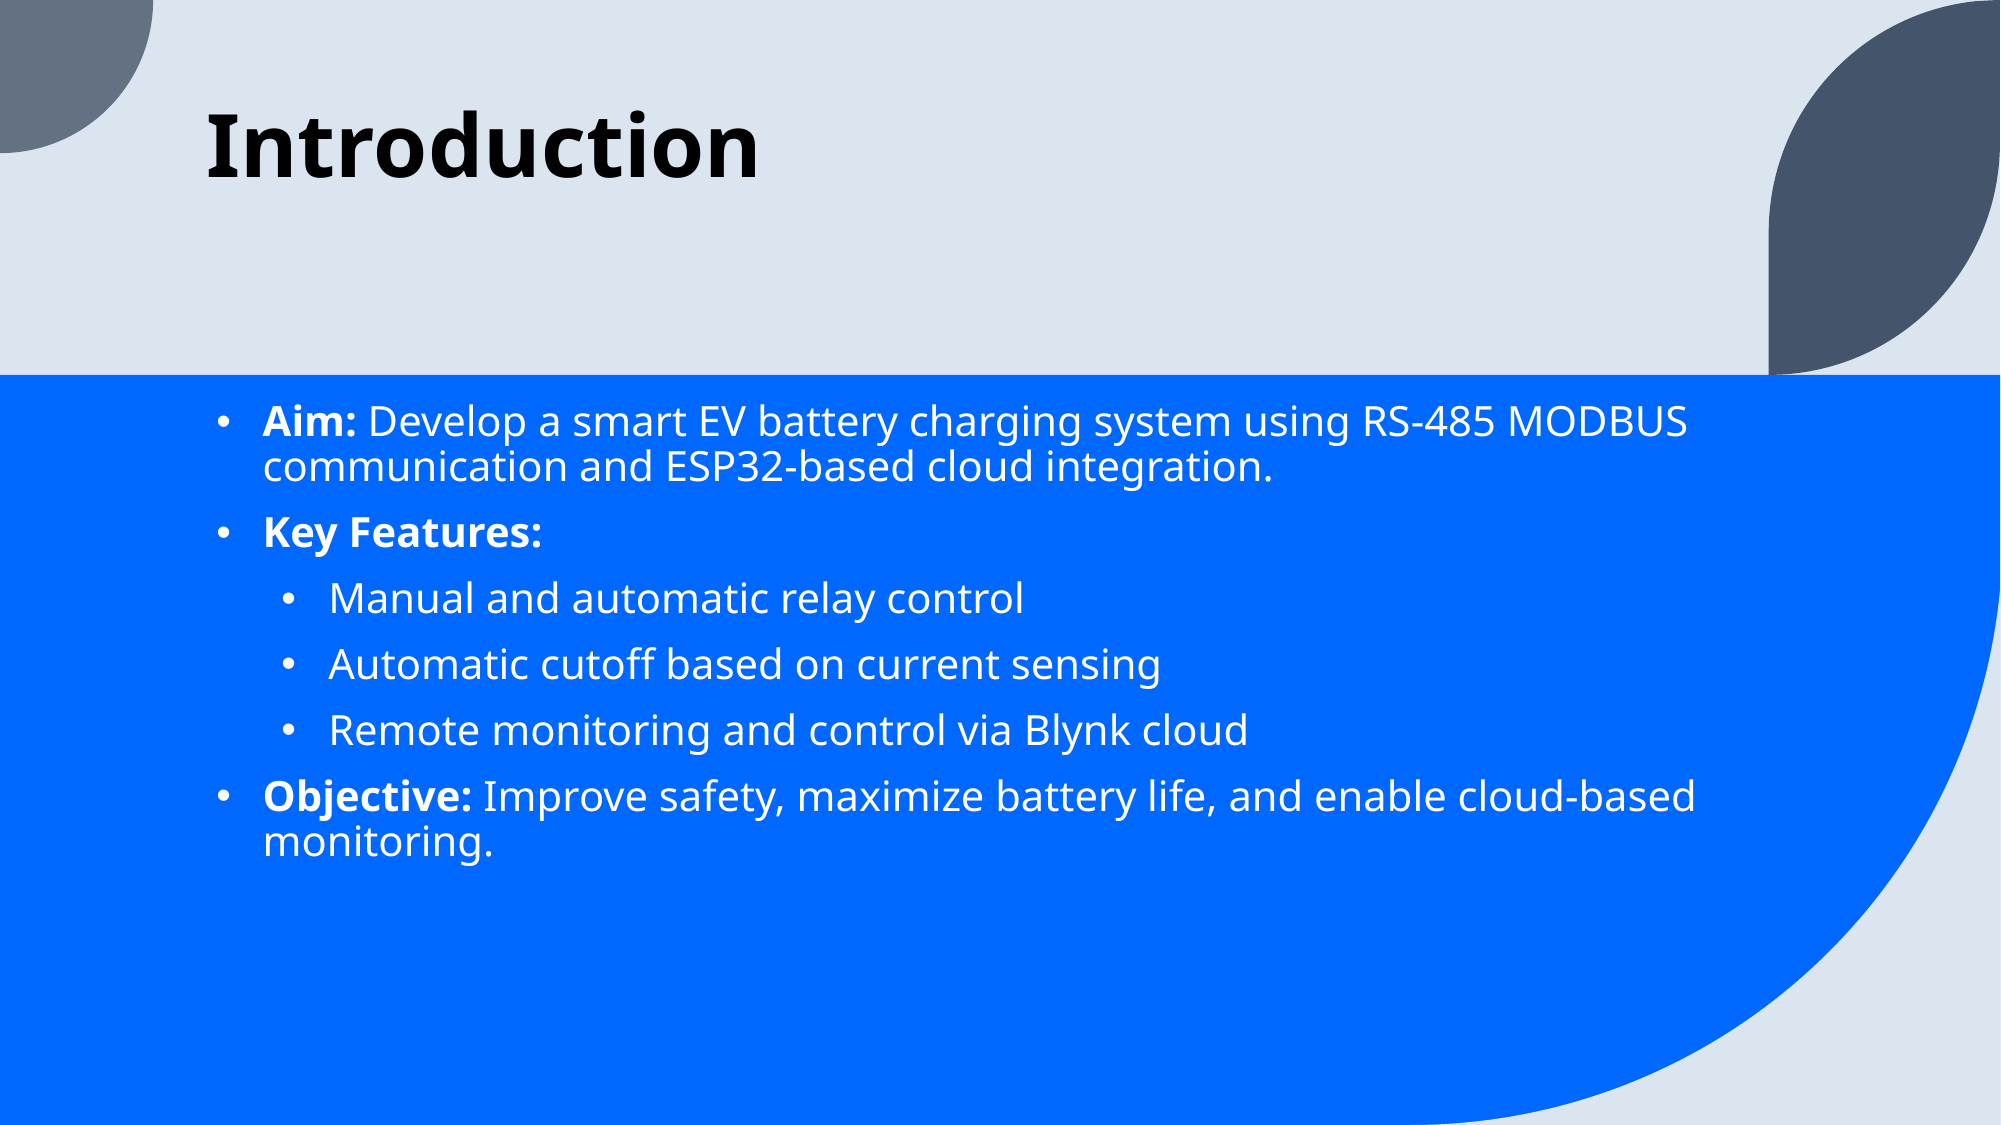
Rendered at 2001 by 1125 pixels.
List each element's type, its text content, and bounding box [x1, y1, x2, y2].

list Aim: Develop a smart EV battery charging system using RS-485 MODBUS communication and ESP32-based cloud integration. Key Features: Manual and automatic relay control Automatic cutoff based on current sensing Remote monitoring and control via Blynk cloud Objective: Improve safety, maximize battery life, and enable cloud-based monitoring. [191, 393, 1796, 957]
title Introduction [191, 83, 1796, 202]
